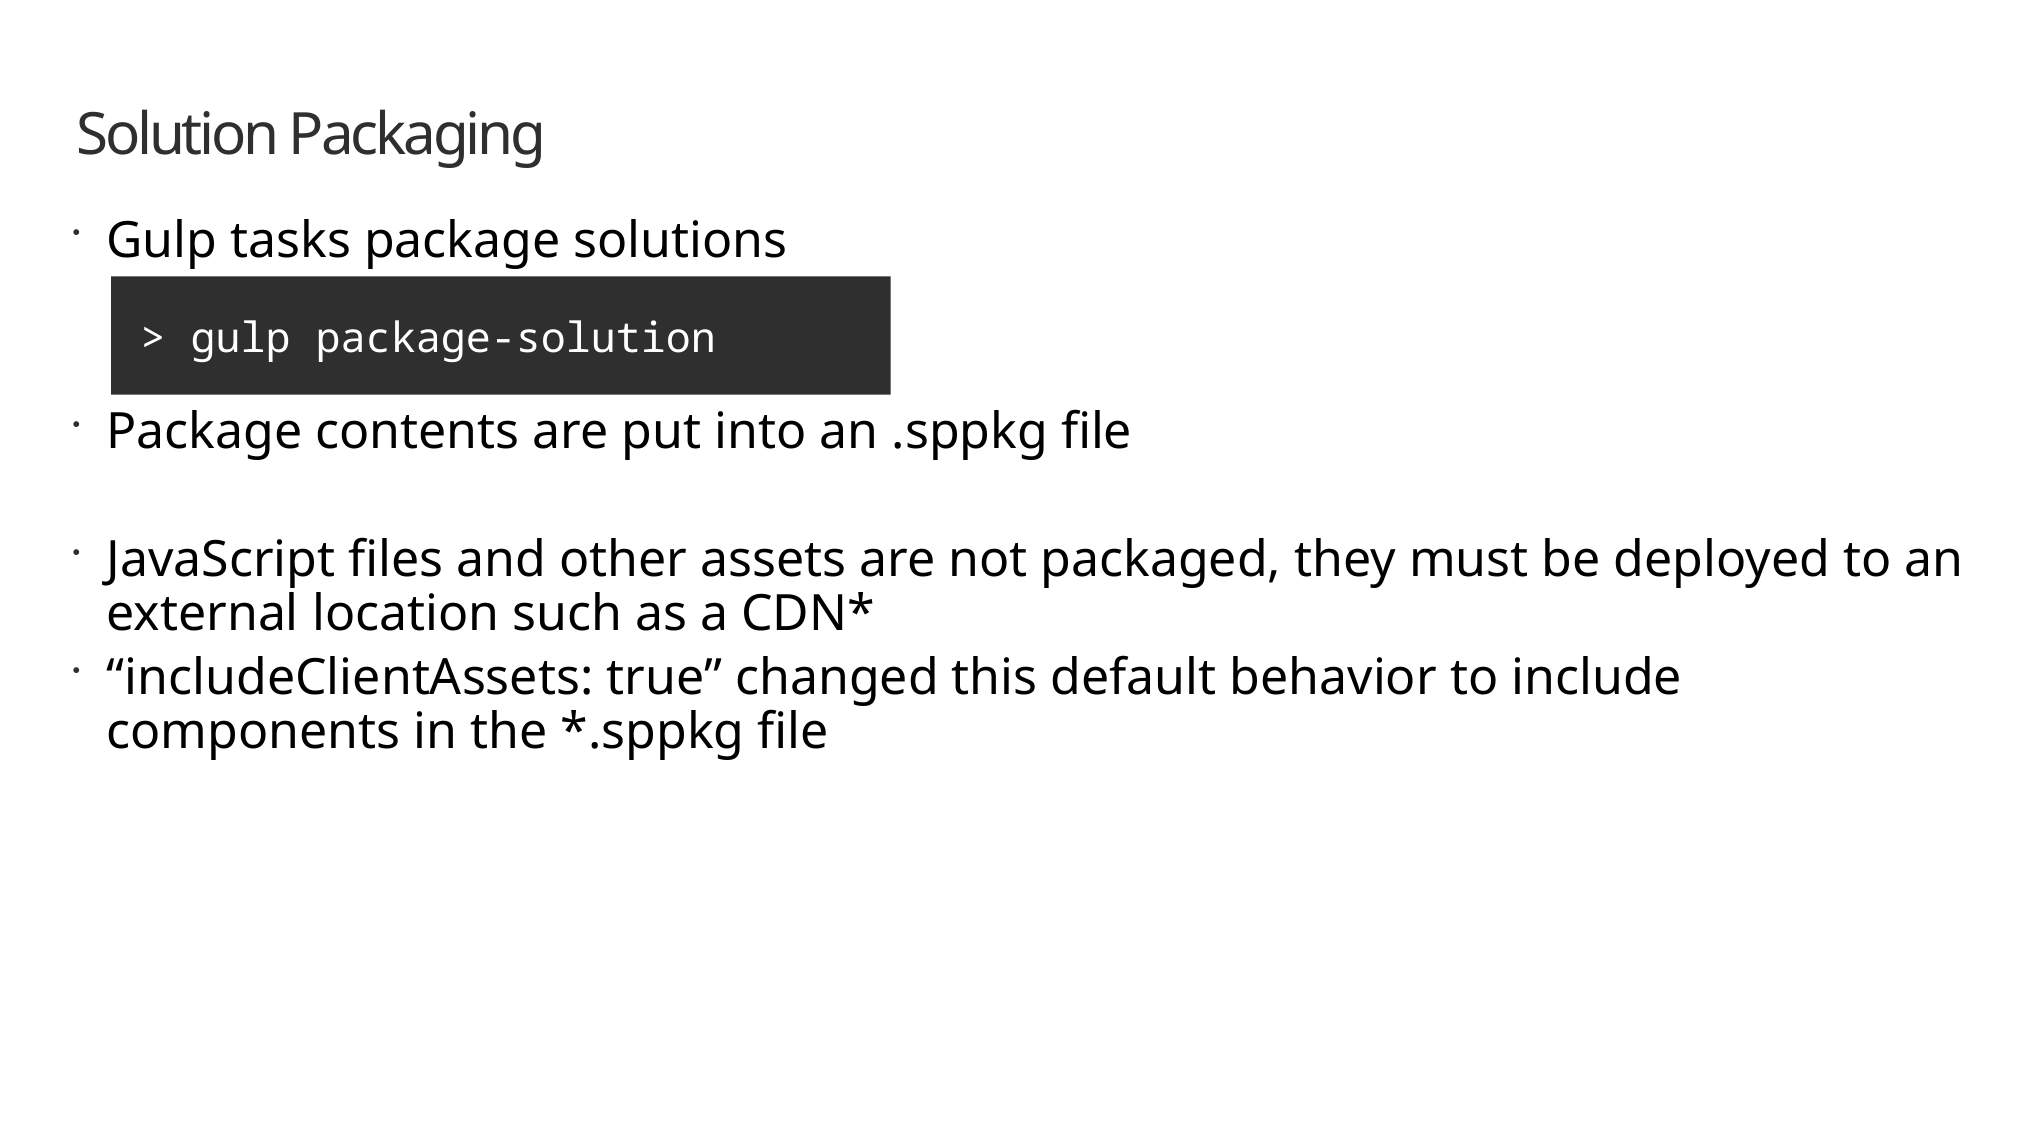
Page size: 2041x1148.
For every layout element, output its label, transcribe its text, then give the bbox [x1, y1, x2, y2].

list Gulp tasks package solutions Package contents are put into an .sppkg file JavaScript files and other assets are not packaged, they must be deployed to an external location such as a CDN* “includeClientAssets: true” changed this default behavior to include components in the *.sppkg file [45, 198, 1996, 793]
text_box > gulp package-solution [110, 276, 892, 396]
title Solution Packaging [76, 103, 1975, 172]
